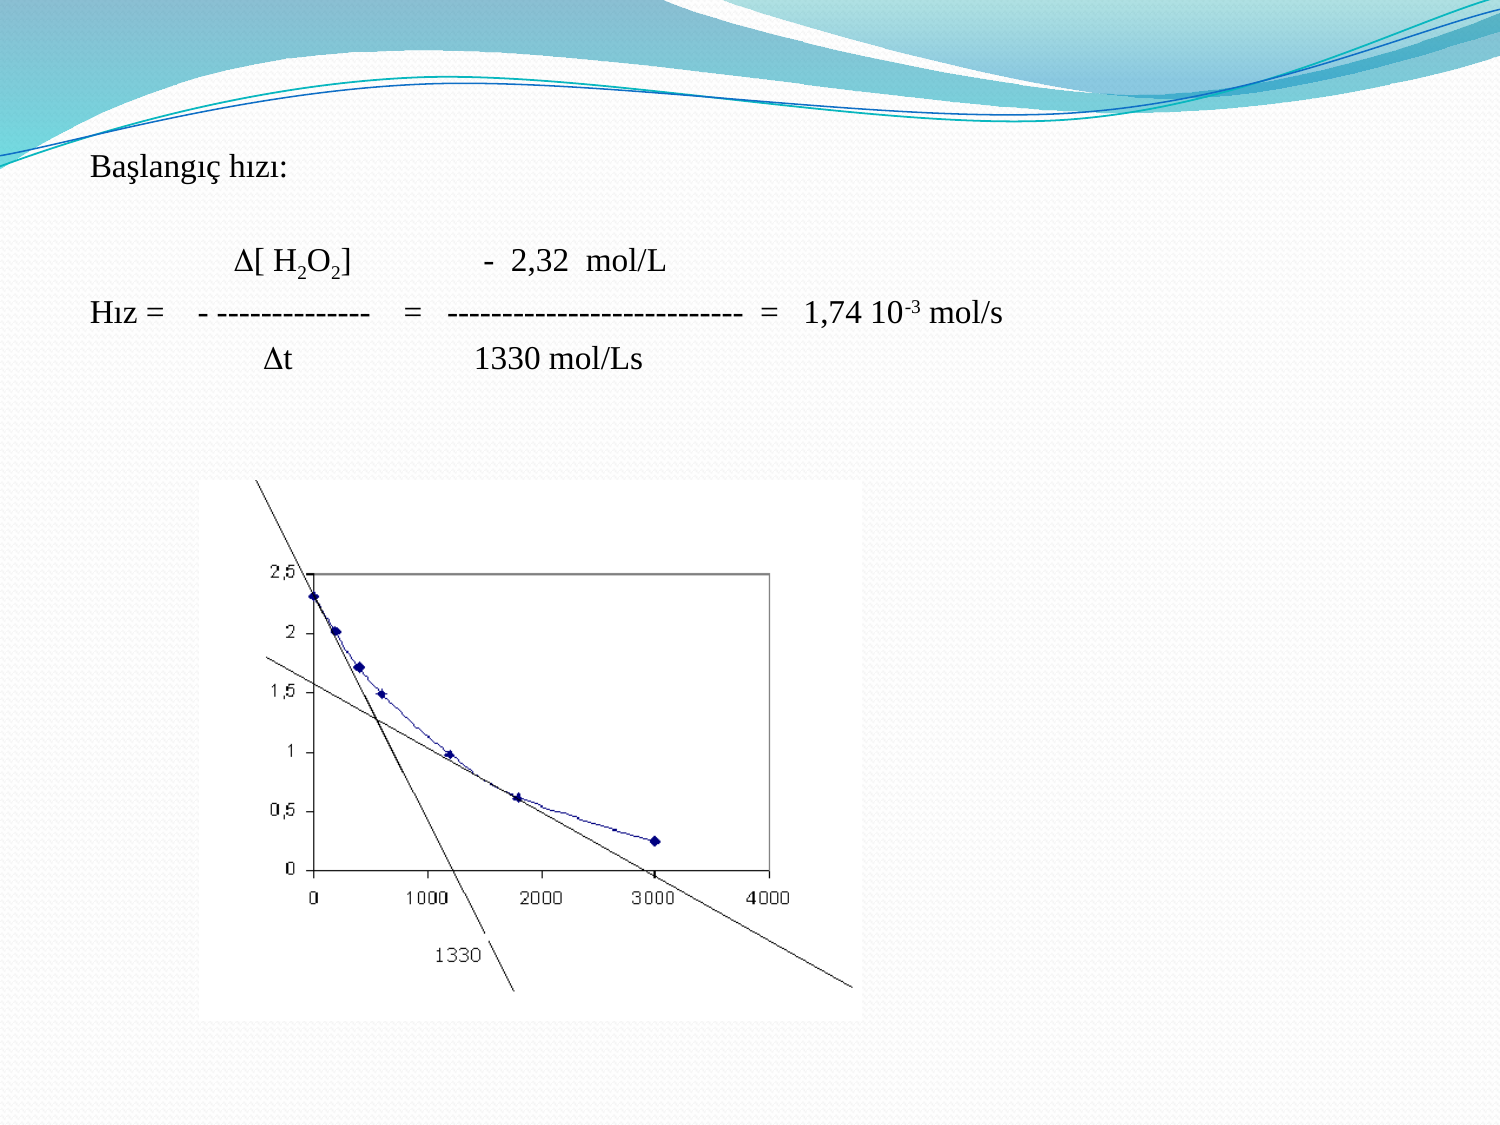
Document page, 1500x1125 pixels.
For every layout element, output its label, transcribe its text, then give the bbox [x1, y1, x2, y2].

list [198, 480, 862, 1021]
table_cell 0 [191, 481, 198, 493]
table_cell 0 [862, 482, 867, 493]
list Başlangıç hızı: [ H2O2] - 2,32 mol/L Hız = - -------------- = --------------------------- = 1,74 10-3 mol/s t 1330 mol/Ls [75, 137, 1278, 493]
